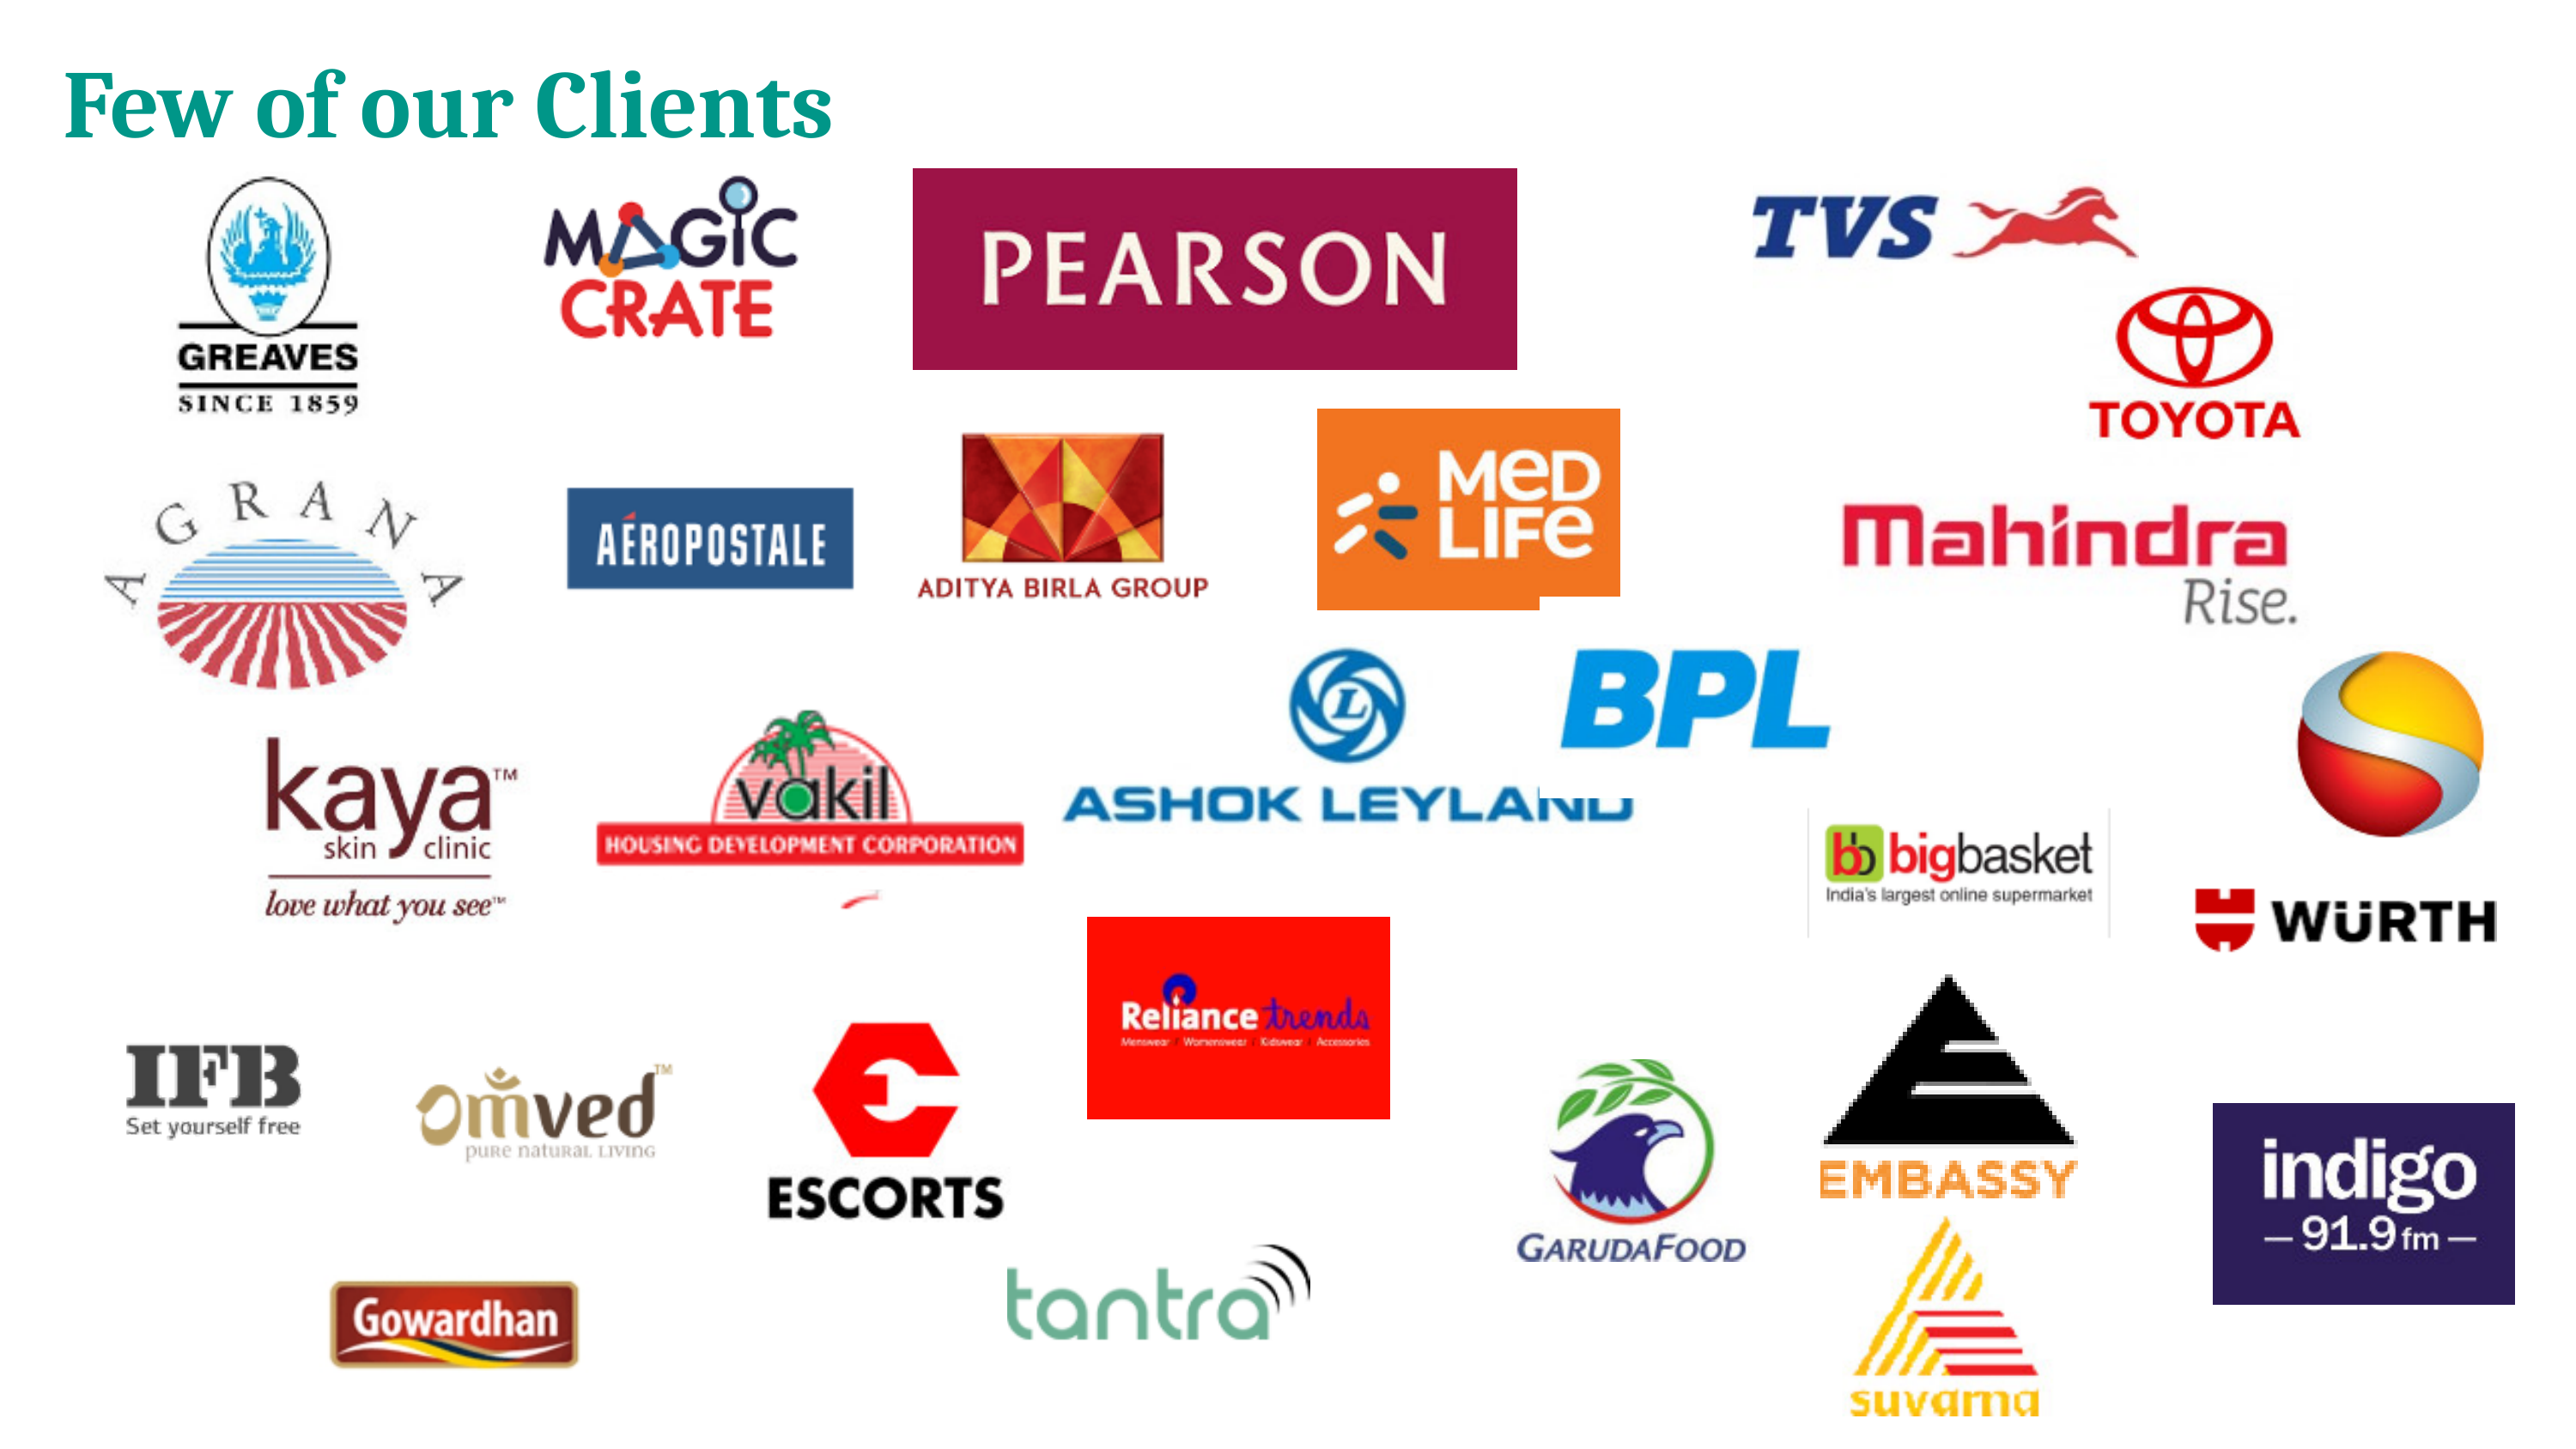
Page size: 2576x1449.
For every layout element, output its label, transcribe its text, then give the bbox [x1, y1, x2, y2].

picture [1479, 1059, 1783, 1262]
picture [1046, 159, 2543, 1023]
picture [63, 991, 366, 1194]
picture [594, 705, 1030, 913]
picture [2212, 1103, 2515, 1306]
picture [736, 1020, 1310, 1397]
picture [103, 463, 465, 705]
picture [392, 1010, 696, 1213]
picture [1795, 1215, 2098, 1417]
slide_number ‹#› [1179, 1061, 1477, 1139]
picture [520, 161, 823, 363]
picture [1820, 973, 2078, 1198]
picture [912, 413, 1215, 615]
picture [1087, 917, 1390, 1119]
picture [77, 169, 465, 427]
picture [301, 1222, 605, 1423]
picture [240, 730, 543, 932]
picture [912, 168, 1517, 371]
text_box Few of our Clients [44, 21, 2341, 192]
picture [559, 436, 862, 639]
